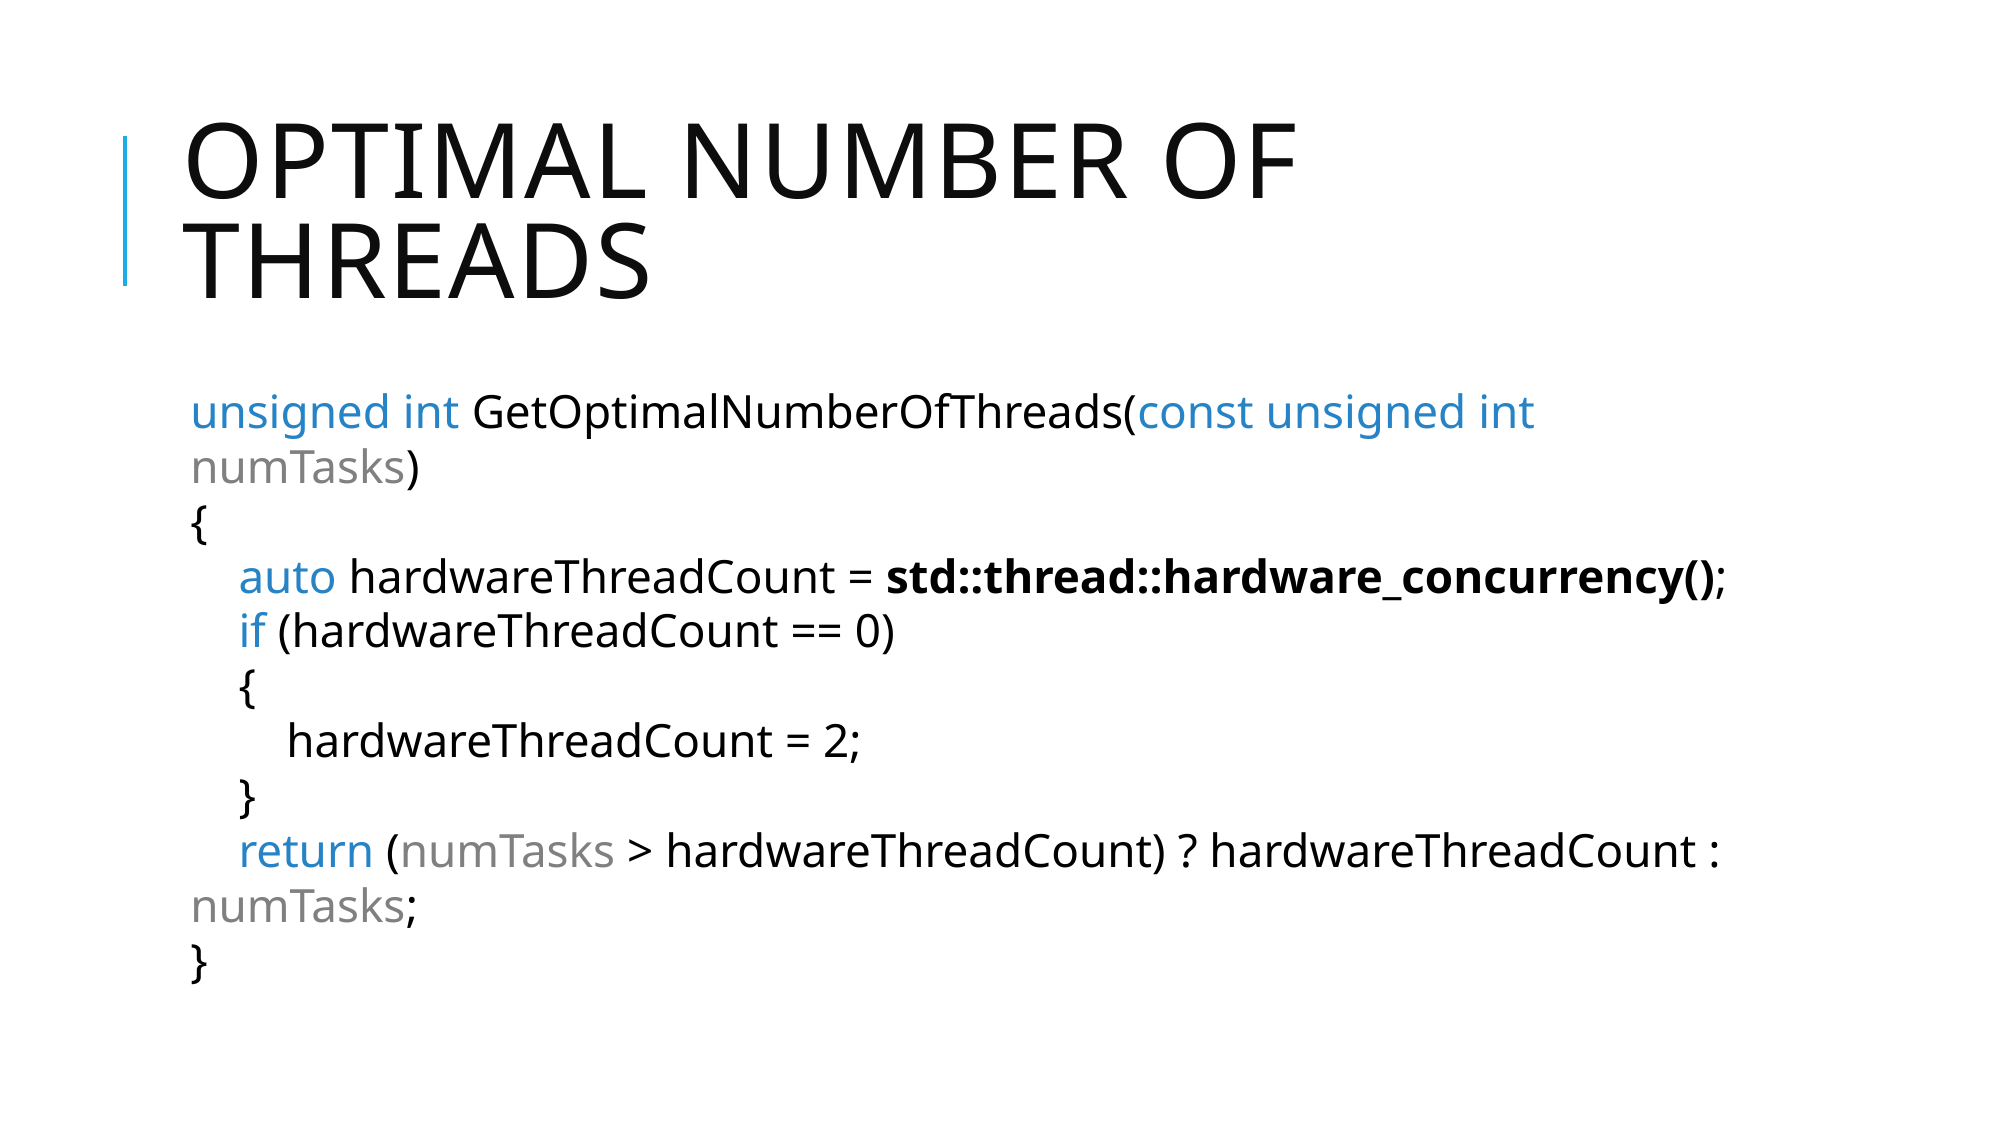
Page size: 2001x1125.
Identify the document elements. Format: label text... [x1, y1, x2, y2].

title Optimal Number of Threads [168, 96, 1763, 342]
list unsigned int GetOptimalNumberOfThreads(const unsigned int numTasks) { auto hardwareThreadCount = std::thread::hardware_concurrency(); if (hardwareThreadCount == 0) { hardwareThreadCount = 2; } return (numTasks > hardwareThreadCount) ? hardwareThreadCount : numTasks; } [168, 375, 1763, 1035]
